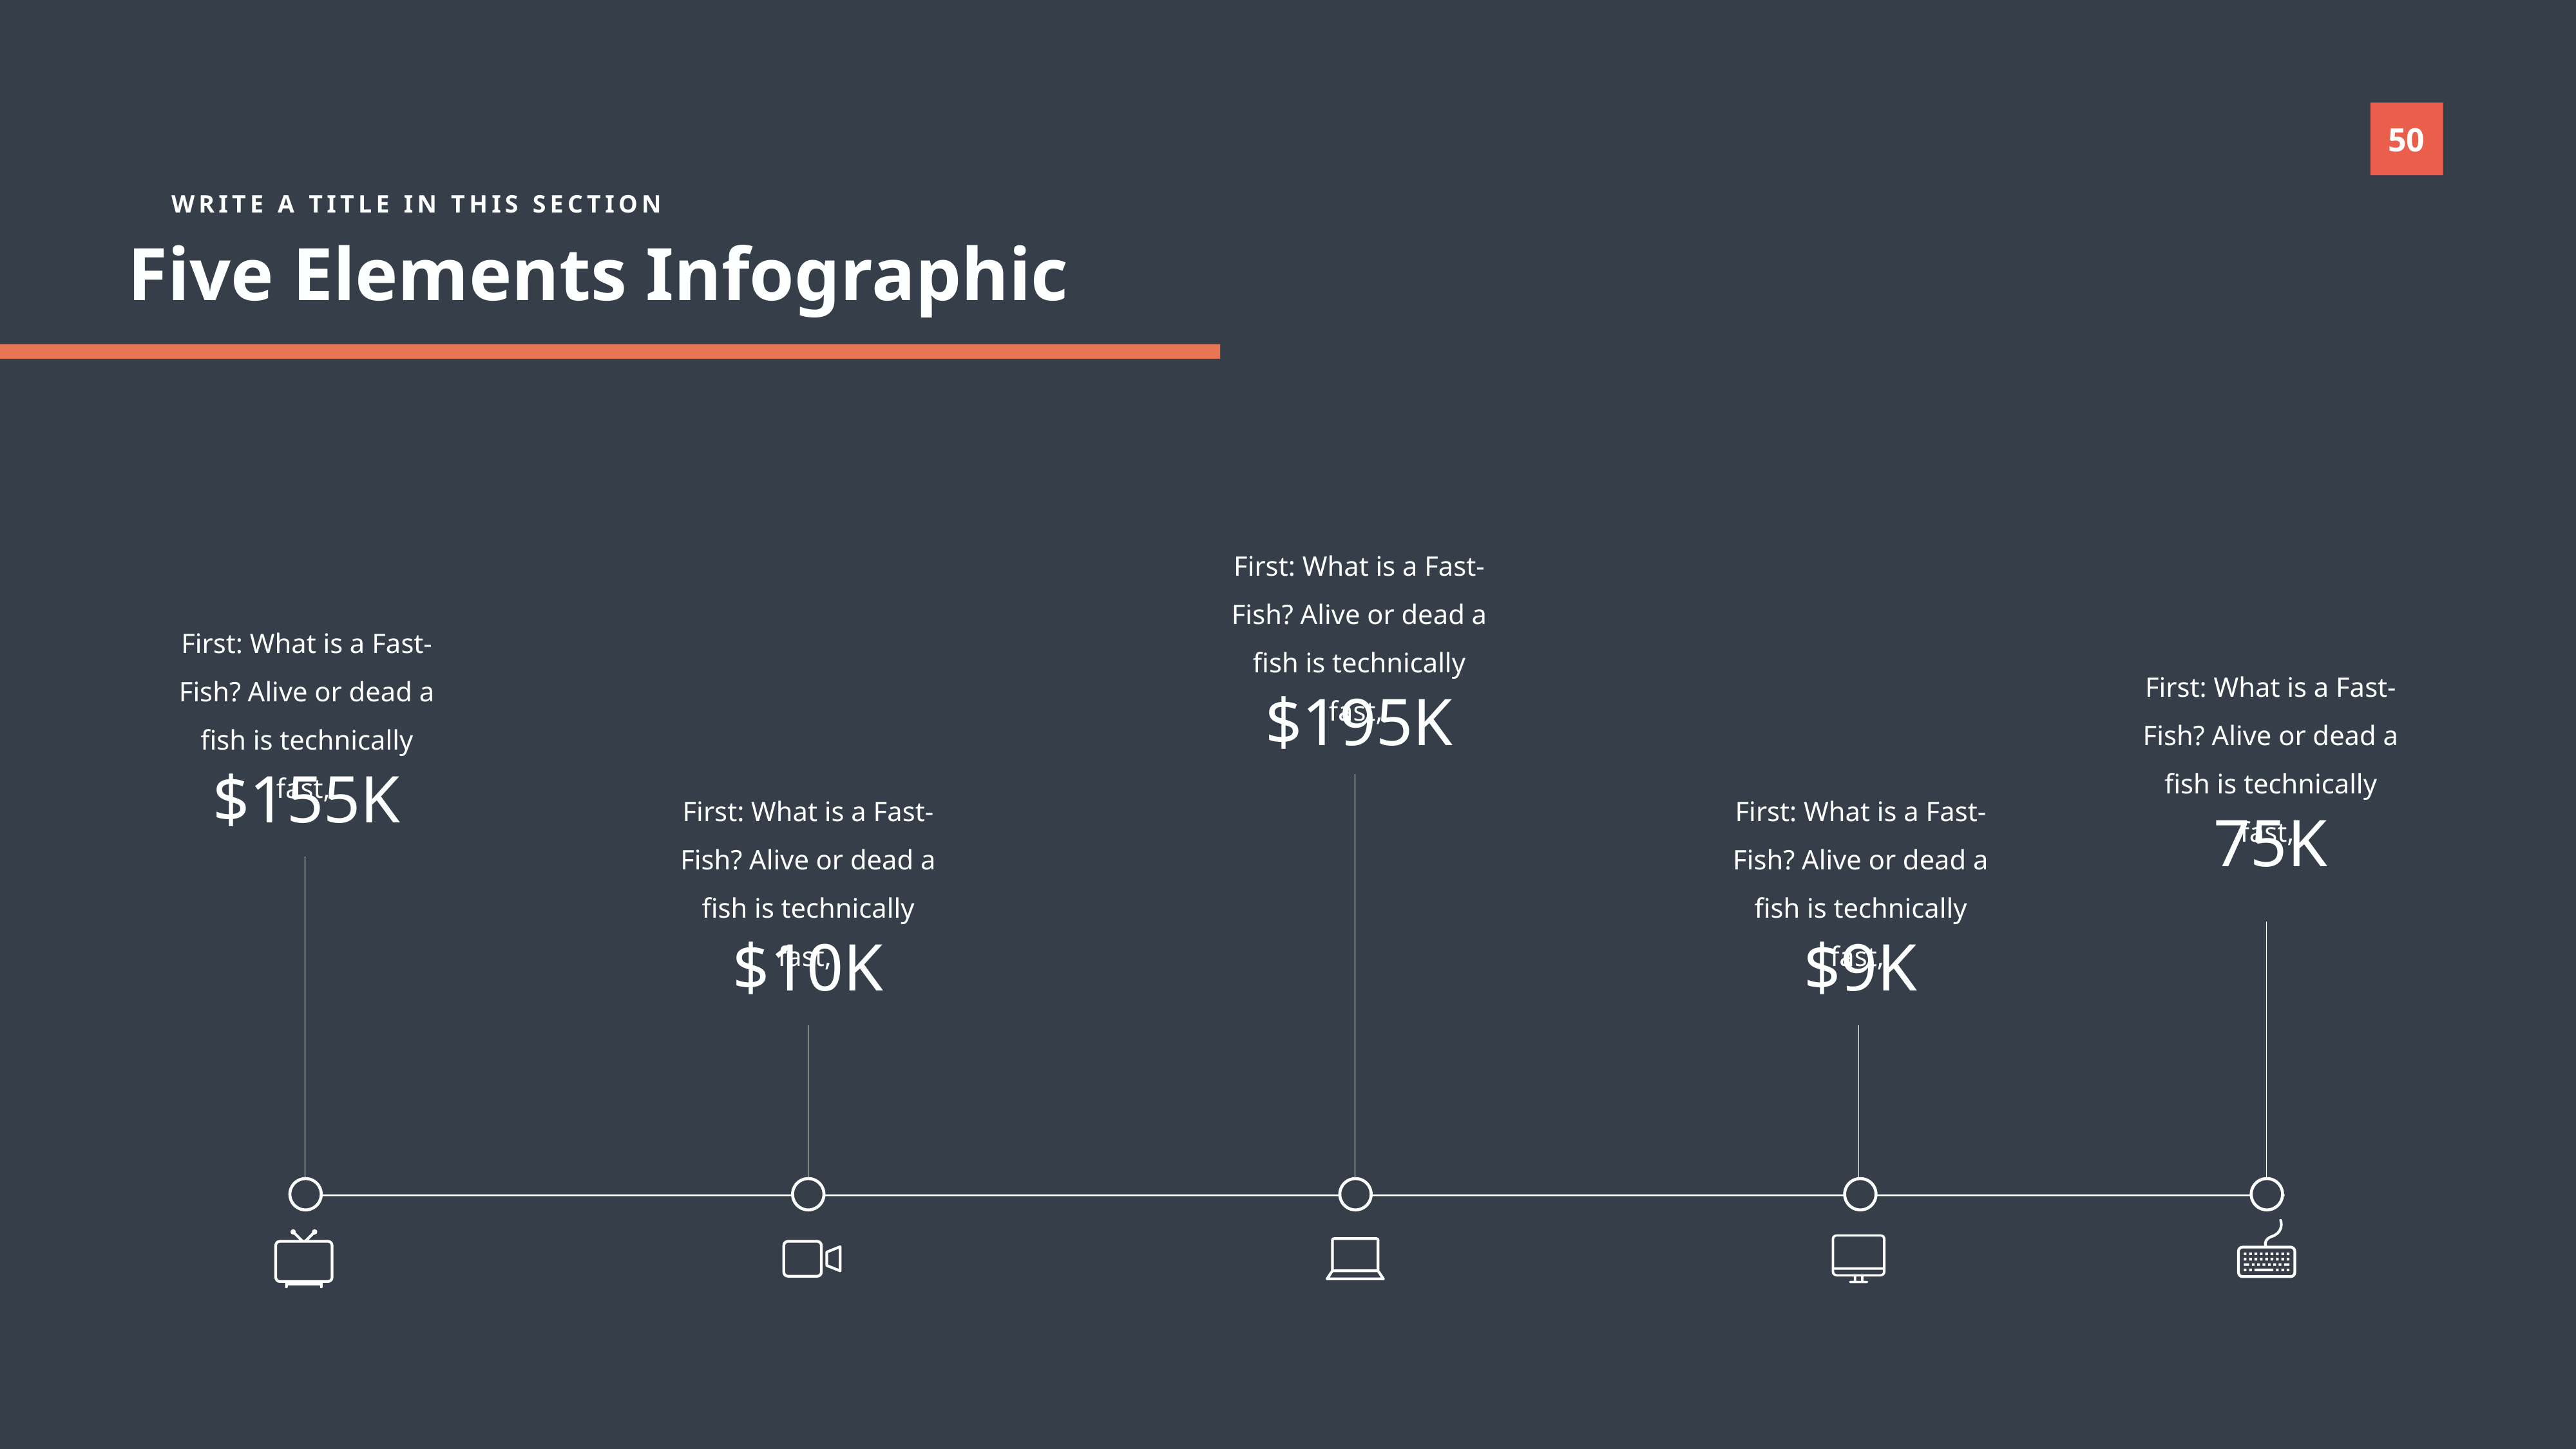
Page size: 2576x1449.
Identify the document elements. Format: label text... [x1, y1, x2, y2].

text_box [792, 1178, 825, 1211]
text_box [1339, 1178, 1372, 1211]
text_box [1326, 1237, 1385, 1280]
text_box [1372, 1194, 1844, 1197]
text_box [289, 1178, 322, 1211]
text_box $195K [1255, 676, 1463, 763]
text_box [825, 1194, 1339, 1197]
text_box First: What is a Fast-Fish? Alive or dead a fish is technically fast, [1220, 528, 1499, 732]
text_box Five Elements Infographic [118, 223, 1078, 320]
text_box [2237, 1218, 2296, 1278]
text_box $10K [723, 922, 893, 1009]
text_box [1877, 1194, 2250, 1197]
text_box First: What is a Fast-Fish? Alive or dead a fish is technically fast, [2131, 649, 2410, 852]
text_box [2250, 1178, 2284, 1211]
text_box 75K [2204, 797, 2338, 884]
text_box $155K [204, 753, 410, 840]
text_box [782, 1240, 823, 1278]
text_box [0, 343, 1221, 359]
text_box First: What is a Fast-Fish? Alive or dead a fish is technically fast, [669, 773, 948, 977]
text_box First: What is a Fast-Fish? Alive or dead a fish is technically fast, [1721, 773, 2000, 977]
text_box [274, 1229, 334, 1289]
text_box WRITE A TITLE IN THIS SECTION [162, 184, 672, 223]
text_box [322, 1194, 792, 1197]
text_box First: What is a Fast-Fish? Alive or dead a fish is technically fast, [167, 605, 446, 808]
text_box [1844, 1178, 1877, 1211]
text_box [1831, 1234, 1886, 1283]
text_box [825, 1245, 842, 1273]
text_box $9K [1794, 922, 1927, 1009]
